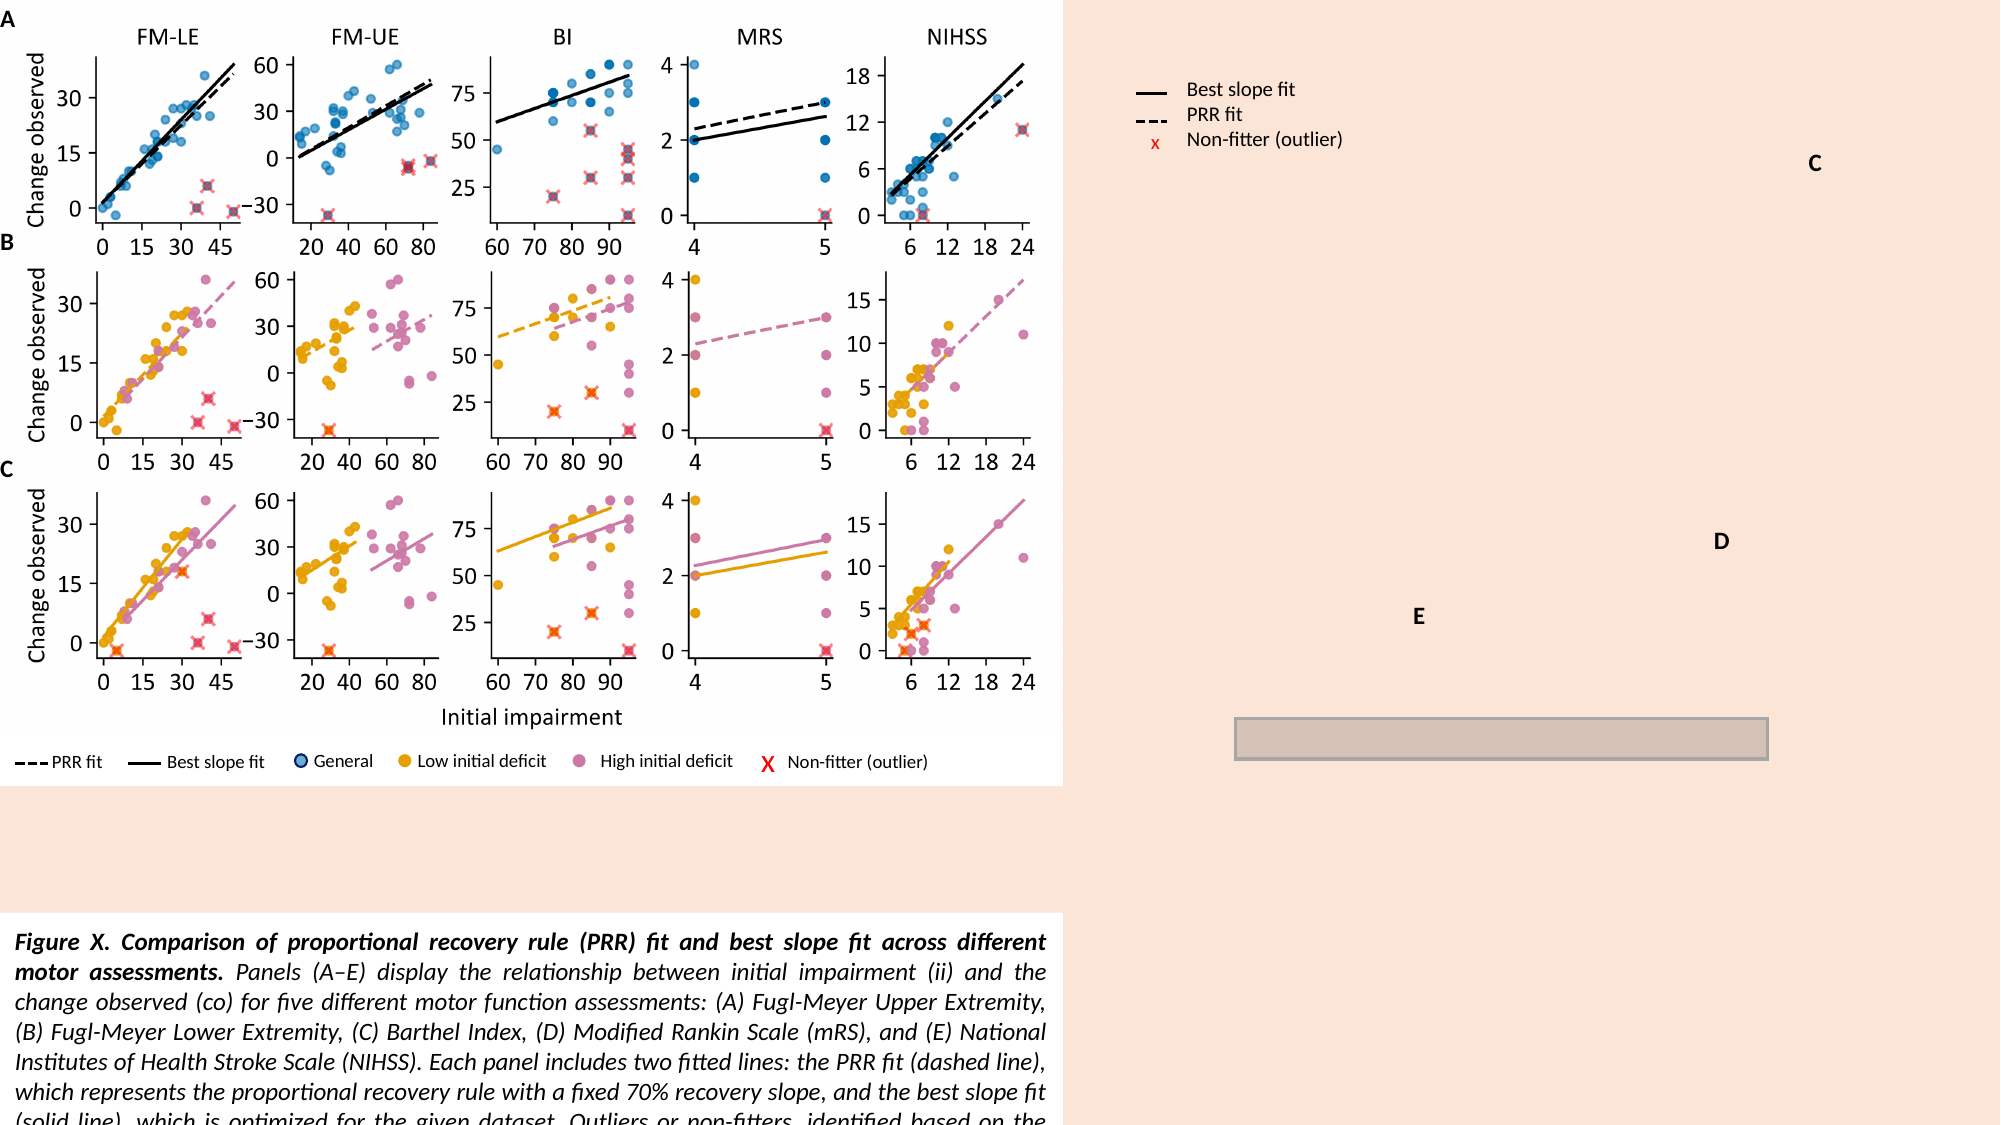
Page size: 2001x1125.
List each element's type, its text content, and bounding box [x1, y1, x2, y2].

text_box [1235, 718, 1769, 760]
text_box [0, 0, 1063, 787]
text_box D [1698, 517, 1770, 562]
text_box E [1398, 592, 1469, 637]
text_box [1136, 68, 1361, 163]
text_box Figure X. Comparison of proportional recovery rule (PRR) fit and best slope fit across different motor assessments. Panels (A–E) display the relationship between initial impairment (ii) and the change observed (co) for five different motor function assessments: (A) Fugl-Meyer Upper Extremity, (B) Fugl-Meyer Lower Extremity, (C) Barthel Index, (D) Modified Rankin Scale (mRS), and (E) National Institutes of Health Stroke Scale (NIHSS). Each panel includes two fitted lines: the PRR fit (dashed line), which represents the proportional recovery rule with a fixed 70% recovery slope, and the best slope fit (solid line), which is optimized for the given dataset. Outliers or non-fitters, identified based on the interquartile range (IQR) method using the best slope fit, are marked with a cross. [0, 911, 1064, 1125]
text_box C [1793, 139, 1865, 185]
